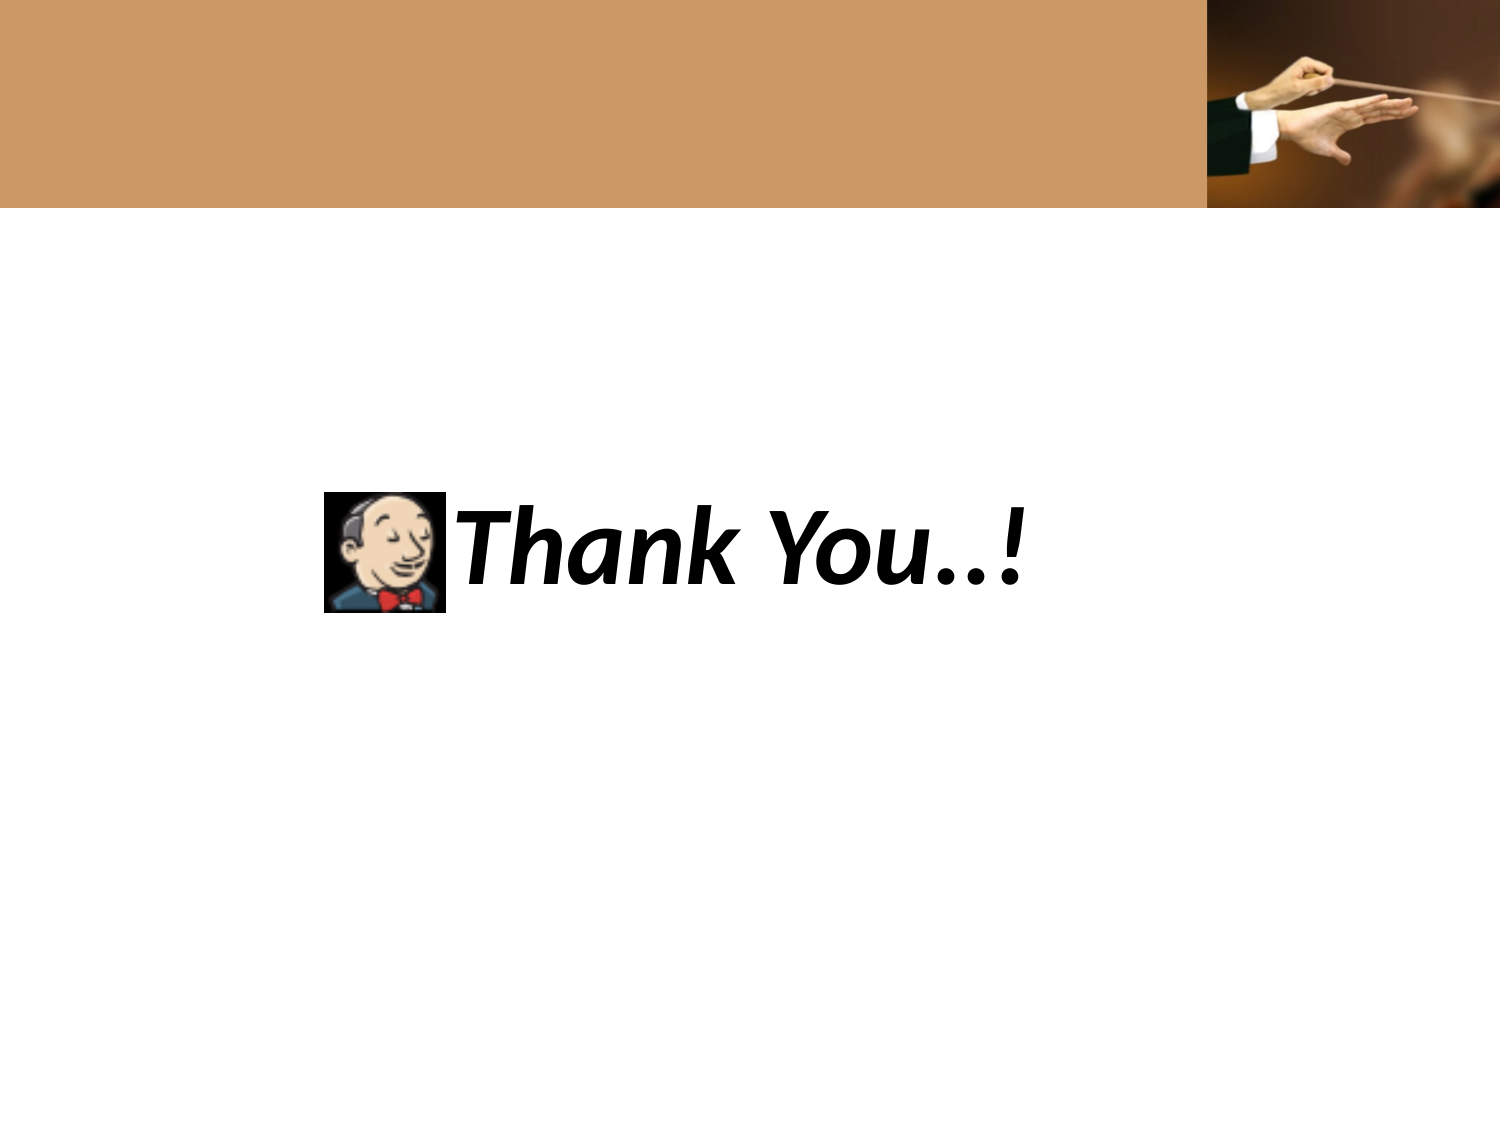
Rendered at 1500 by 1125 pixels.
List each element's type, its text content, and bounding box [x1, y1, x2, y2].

text_box Thank You..! [444, 490, 1058, 614]
picture [324, 491, 446, 614]
picture [1208, 0, 1500, 208]
